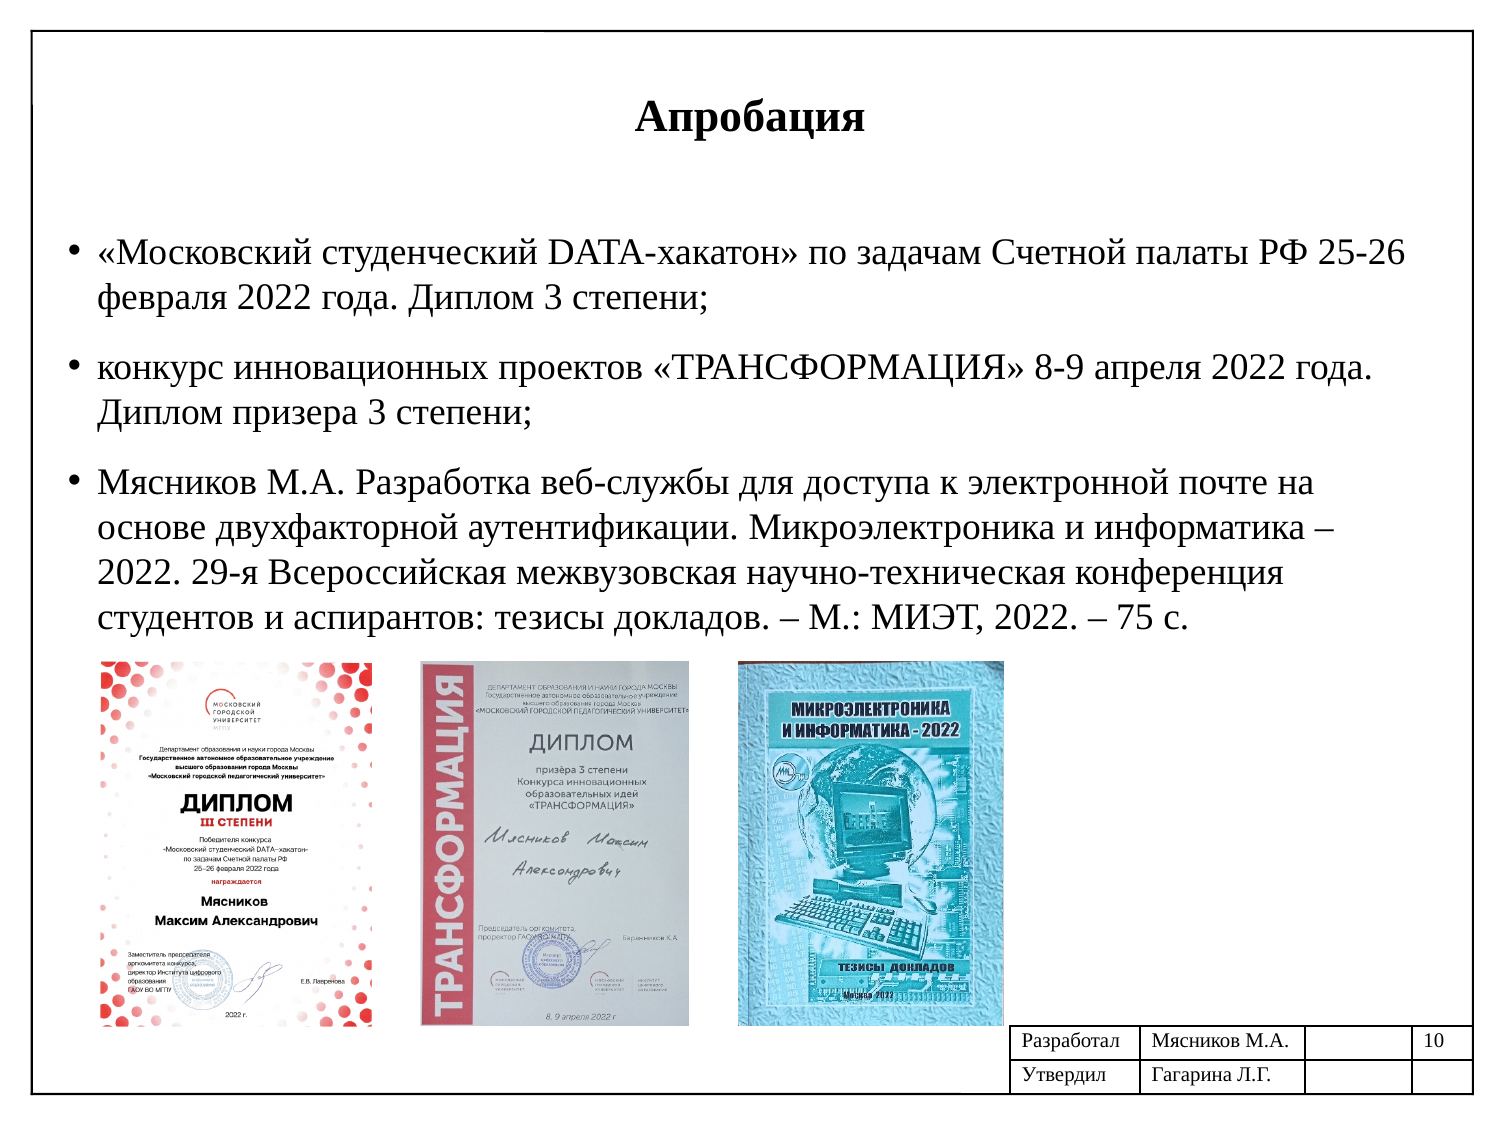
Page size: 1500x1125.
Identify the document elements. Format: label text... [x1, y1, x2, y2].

picture [100, 661, 372, 1028]
picture [738, 661, 1005, 1026]
text_box Апробация [41, 78, 1459, 148]
picture [420, 661, 690, 1027]
table_header 10 [1413, 1027, 1472, 1059]
text_box «Московский студенческий DATA-хакатон» по задачам Счетной палаты РФ 25-26 февраля 2022 года. Диплом 3 степени; конкурс инновационных проектов «ТРАНСФОРМАЦИЯ» 8-9 апреля 2022 года. Диплом призера 3 степени; Мясников М.А. Разработка веб-службы для доступа к электронной почте на основе двухфакторной аутентификации. Микроэлектроника и информатика – 2022. 29-я Всероссийская межвузовская научно-техническая конференция студентов и аспирантов: тезисы докладов. – М.: МИЭТ, 2022. – 75 с. [53, 219, 1436, 785]
table_cell Гагарина Л.Г. [1141, 1061, 1304, 1093]
table_header [1306, 1027, 1411, 1059]
table_header Разработал [1011, 1027, 1139, 1059]
table_cell Утвердил [1011, 1061, 1139, 1093]
table_cell [1306, 1061, 1411, 1093]
table_cell [1413, 1061, 1472, 1093]
table_header Мясников М.А. [1141, 1027, 1304, 1059]
